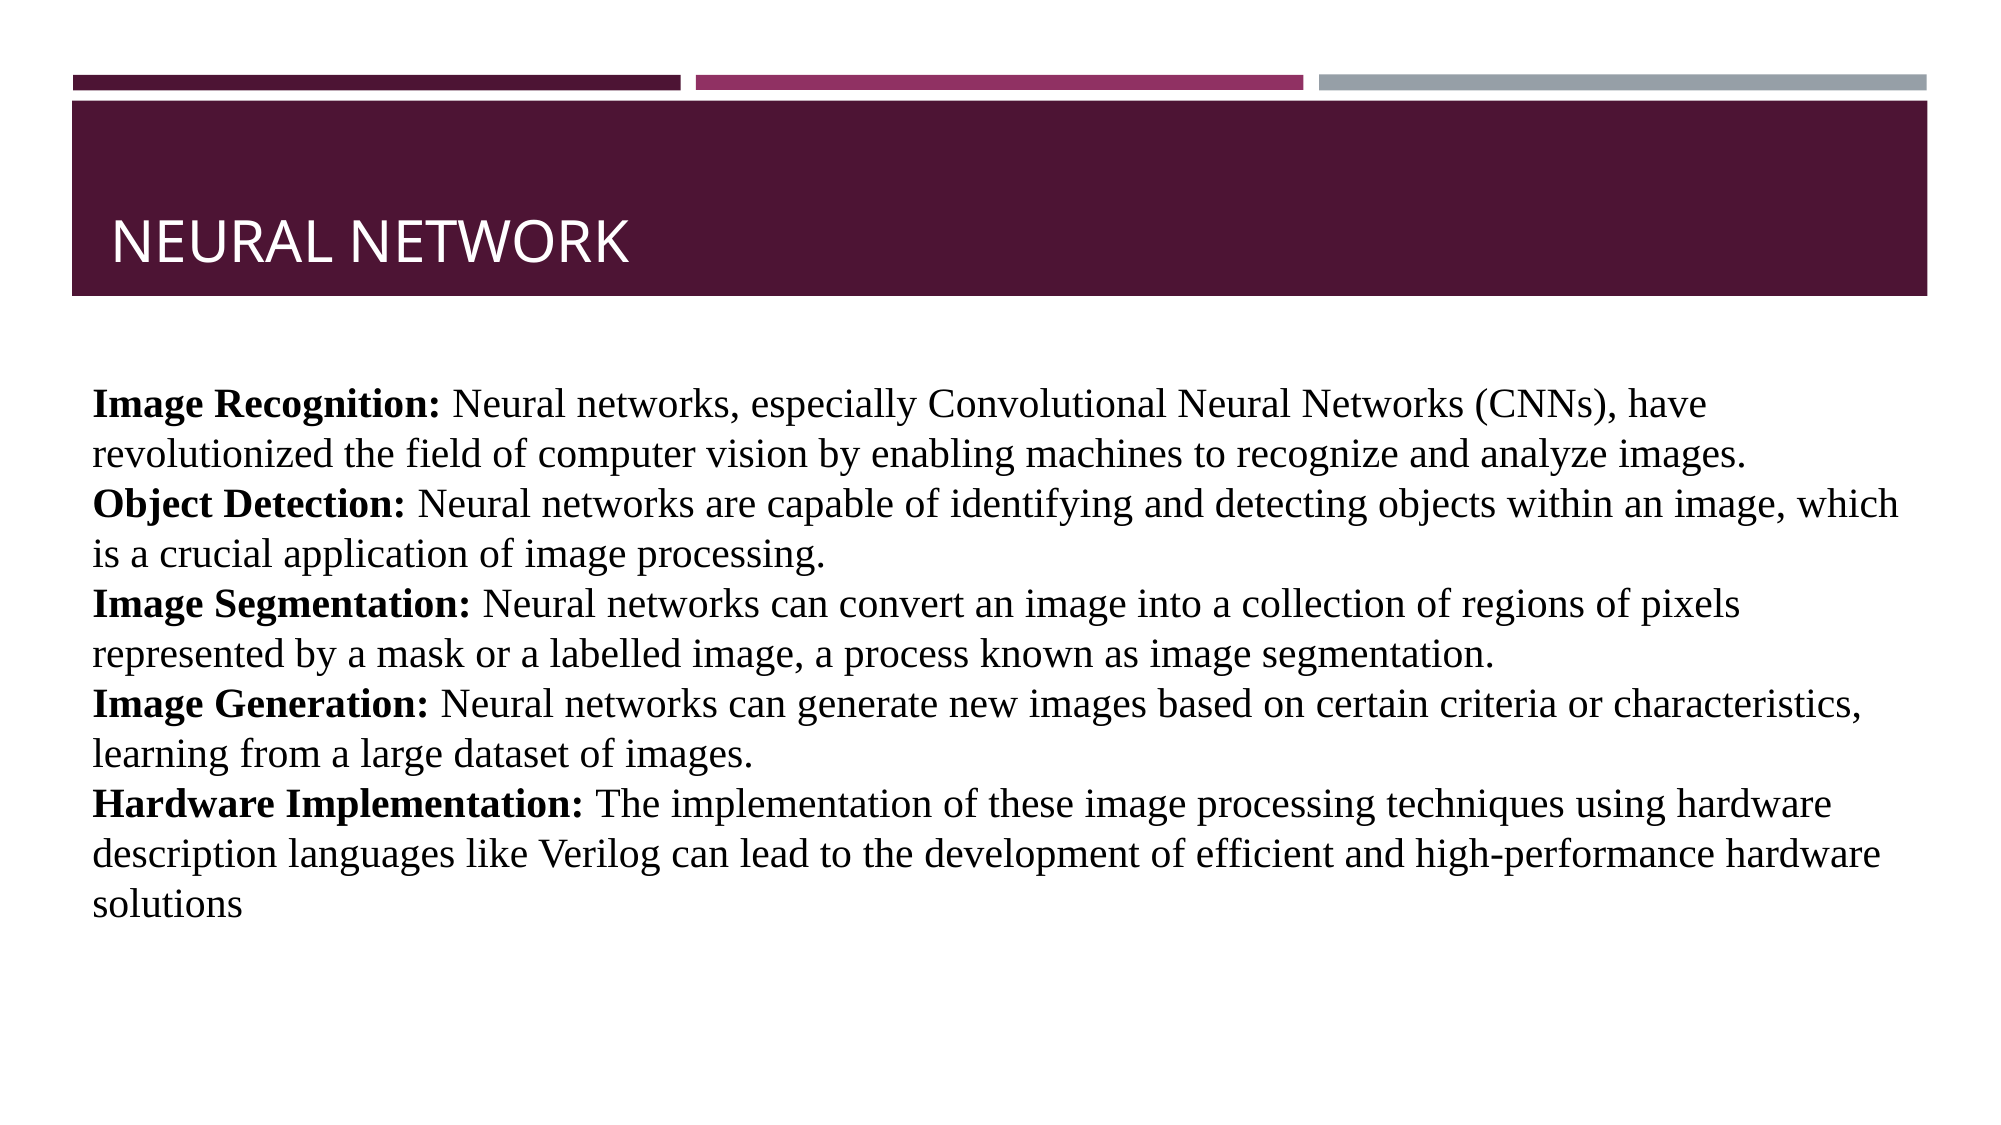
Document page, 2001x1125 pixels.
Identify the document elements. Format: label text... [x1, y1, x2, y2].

text_box Image Recognition: Neural networks, especially Convolutional Neural Networks (CNNs), have revolutionized the field of computer vision by enabling machines to recognize and analyze images. Object Detection: Neural networks are capable of identifying and detecting objects within an image, which is a crucial application of image processing. Image Segmentation: Neural networks can convert an image into a collection of regions of pixels represented by a mask or a labelled image, a process known as image segmentation. Image Generation: Neural networks can generate new images based on certain criteria or characteristics, learning from a large dataset of images. Hardware Implementation: The implementation of these image processing techniques using hardware description languages like Verilog can lead to the development of efficient and high-performance hardware solutions [77, 368, 1928, 934]
title NEURAL NETWORK [95, 115, 1905, 282]
